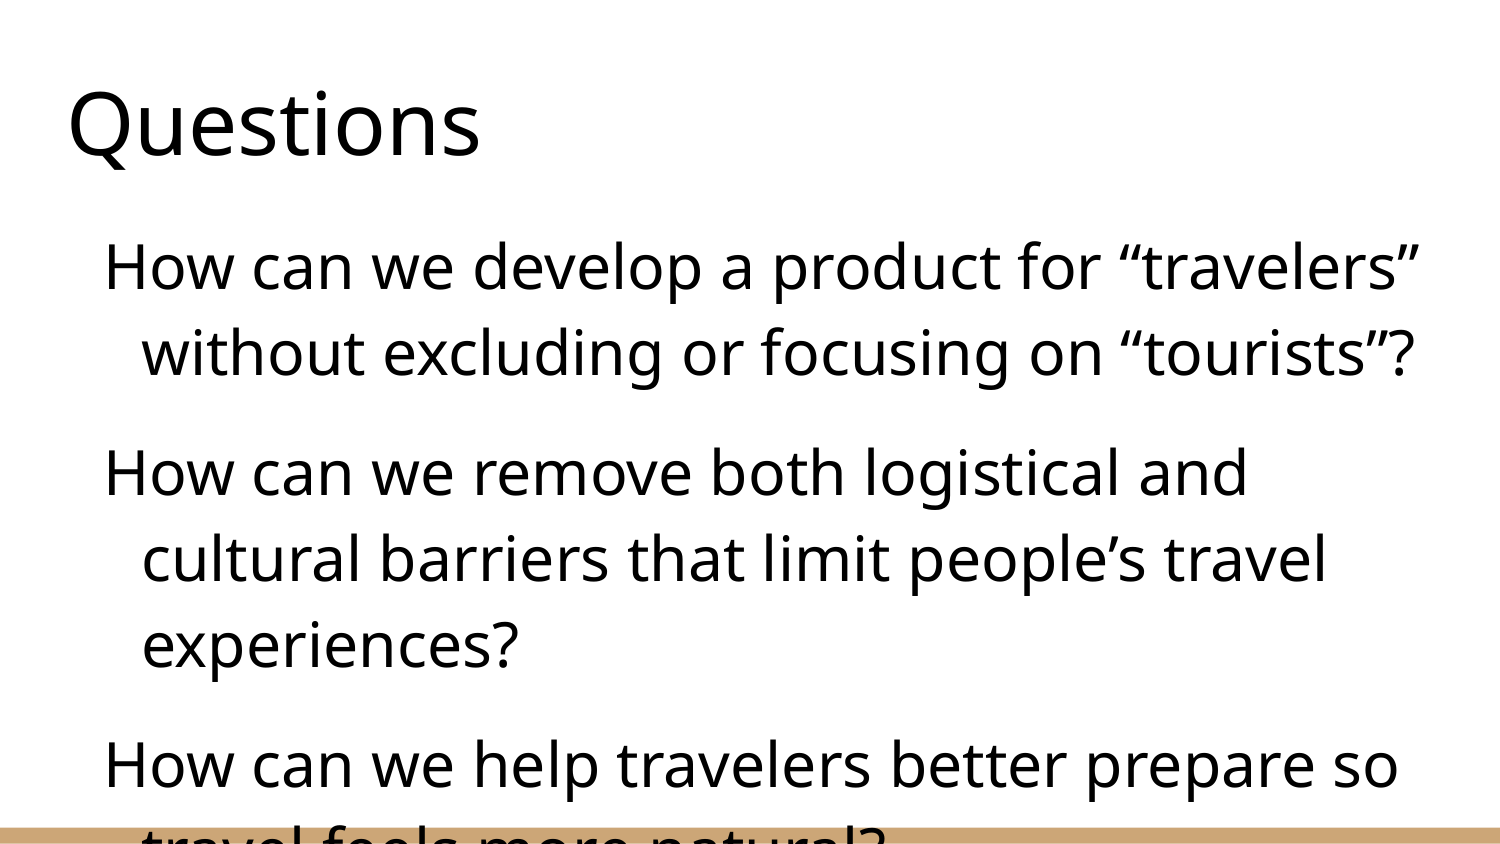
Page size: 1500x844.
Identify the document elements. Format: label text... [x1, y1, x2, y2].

list How can we develop a product for “travelers” without excluding or focusing on “tourists”? How can we remove both logistical and cultural barriers that limit people’s travel experiences? How can we help travelers better prepare so travel feels more natural? [51, 200, 1449, 752]
title Questions [51, 51, 1449, 189]
